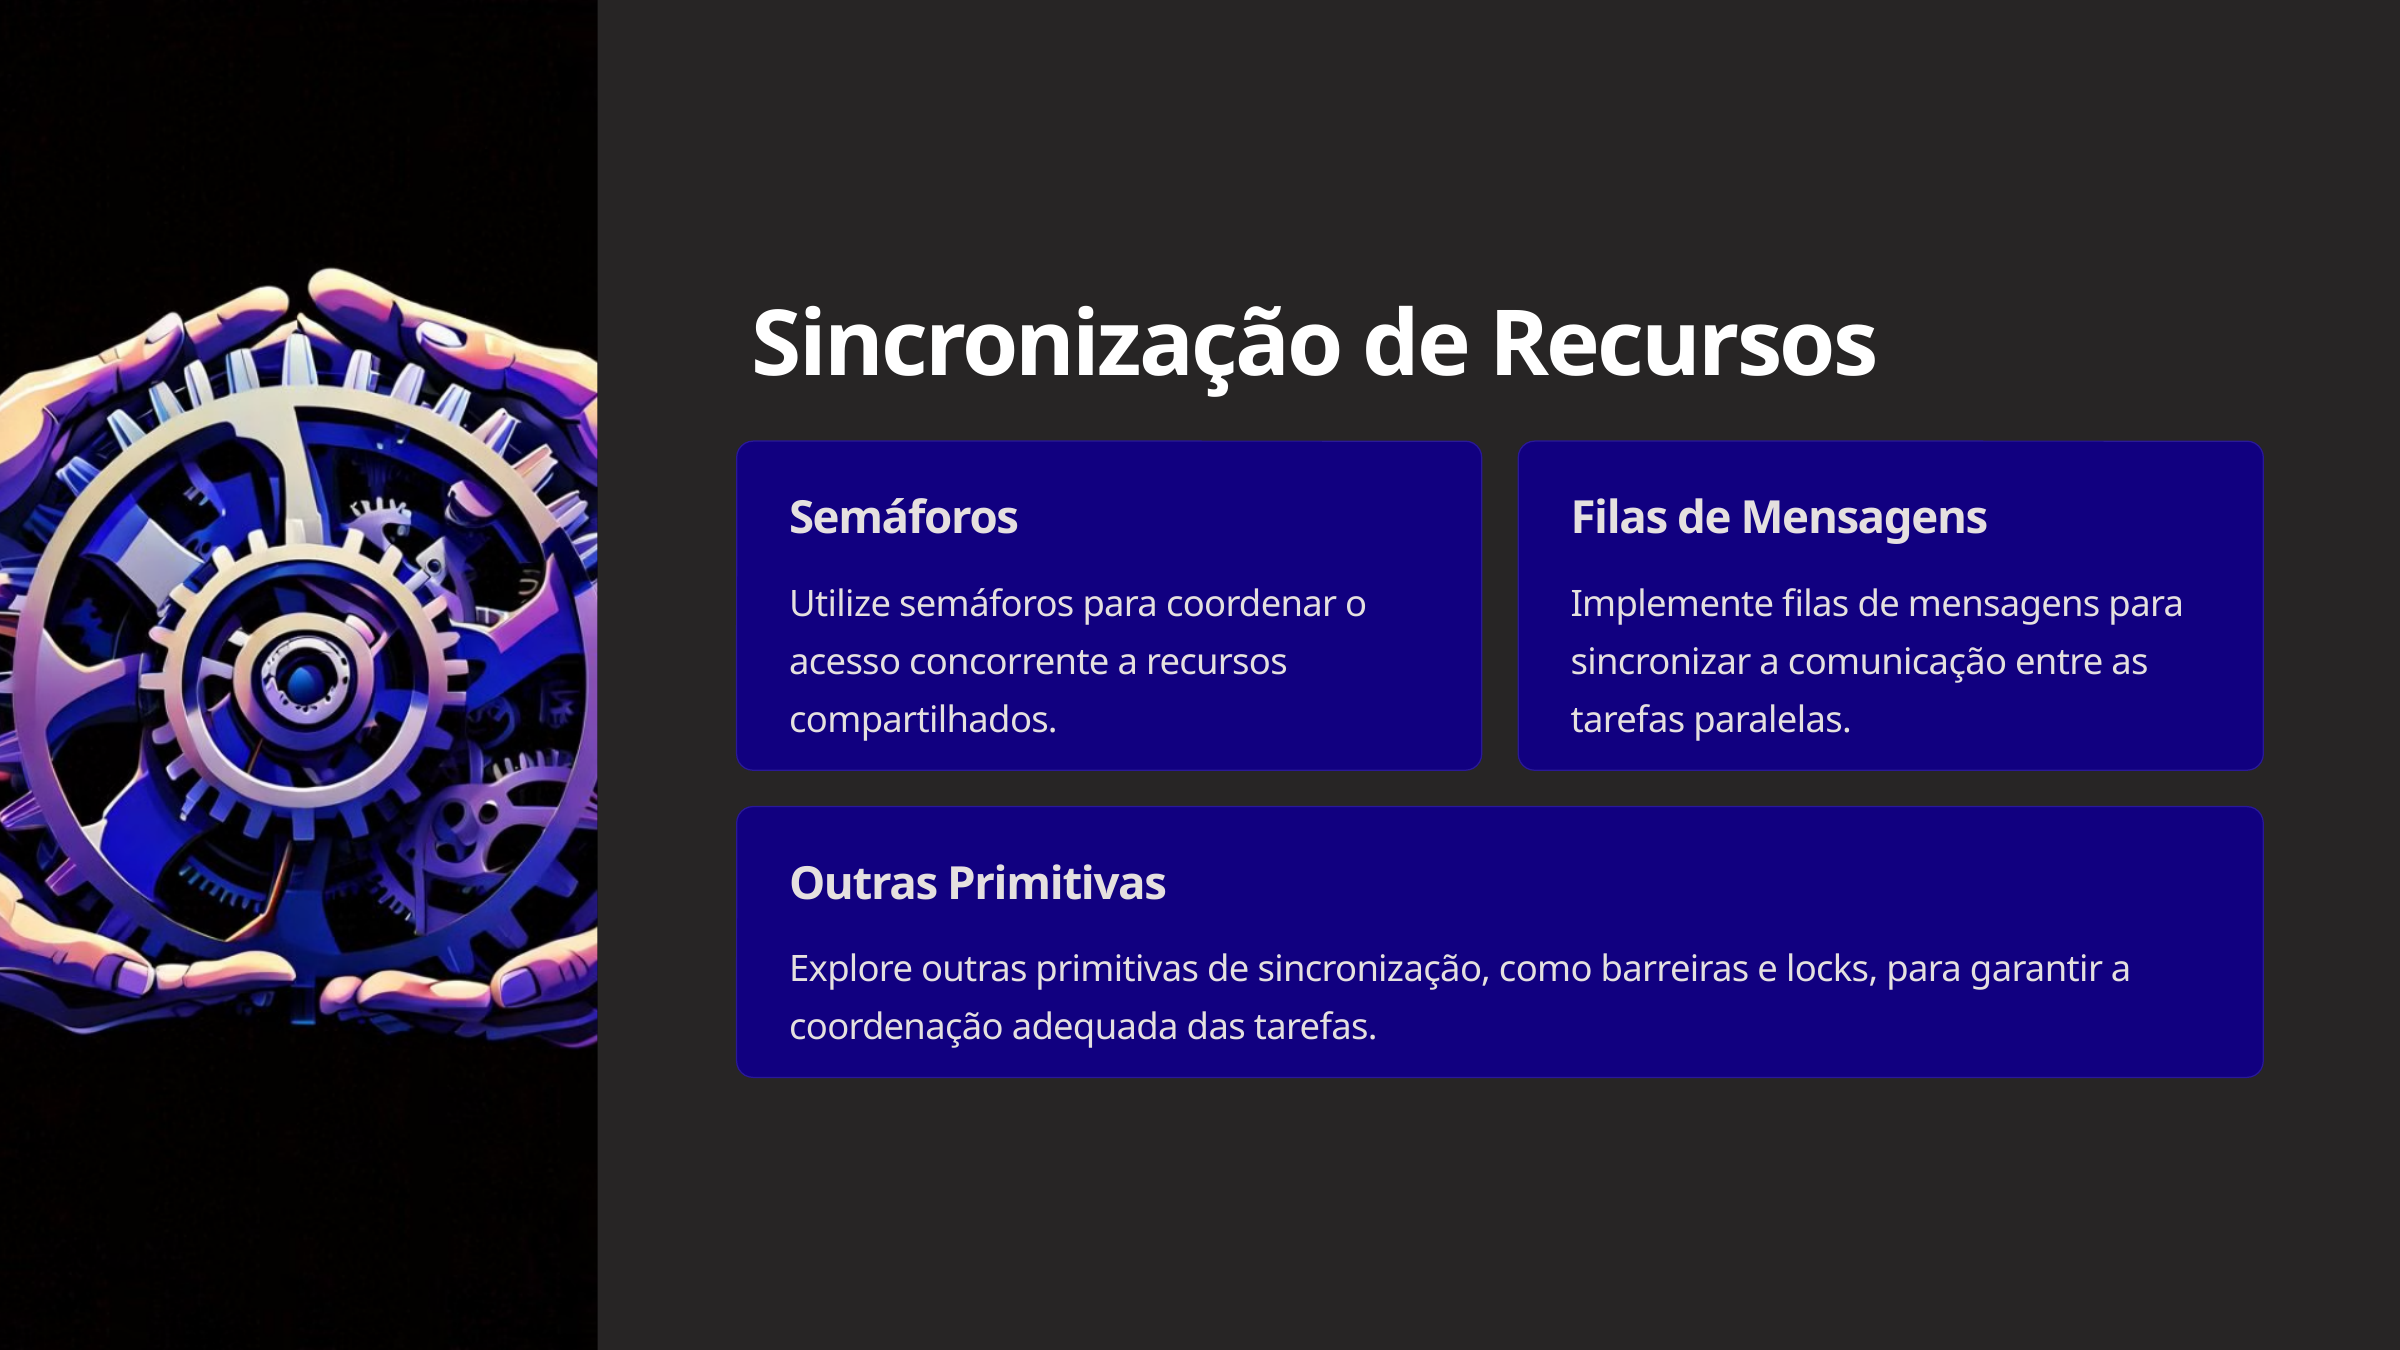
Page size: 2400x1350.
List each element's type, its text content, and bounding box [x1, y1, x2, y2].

text_box [736, 441, 1482, 771]
text_box [599, 0, 2400, 1350]
text_box Utilize semáforos para coordenar o acesso concorrente a recursos compartilhados. [774, 557, 1444, 733]
text_box [1518, 441, 2264, 771]
text_box Sincronização de Recursos [736, 272, 1877, 387]
text_box Semáforos [774, 478, 1230, 536]
text_box Outras Primitivas [774, 844, 1230, 902]
text_box Filas de Mensagens [1555, 478, 2012, 536]
picture [0, 0, 599, 1350]
text_box Implemente filas de mensagens para sincronizar a comunicação entre as tarefas paralelas. [1555, 557, 2226, 733]
text_box [736, 806, 2264, 1078]
text_box Explore outras primitivas de sincronização, como barreiras e locks, para garantir a coordenação adequada das tarefas. [774, 923, 2226, 1040]
